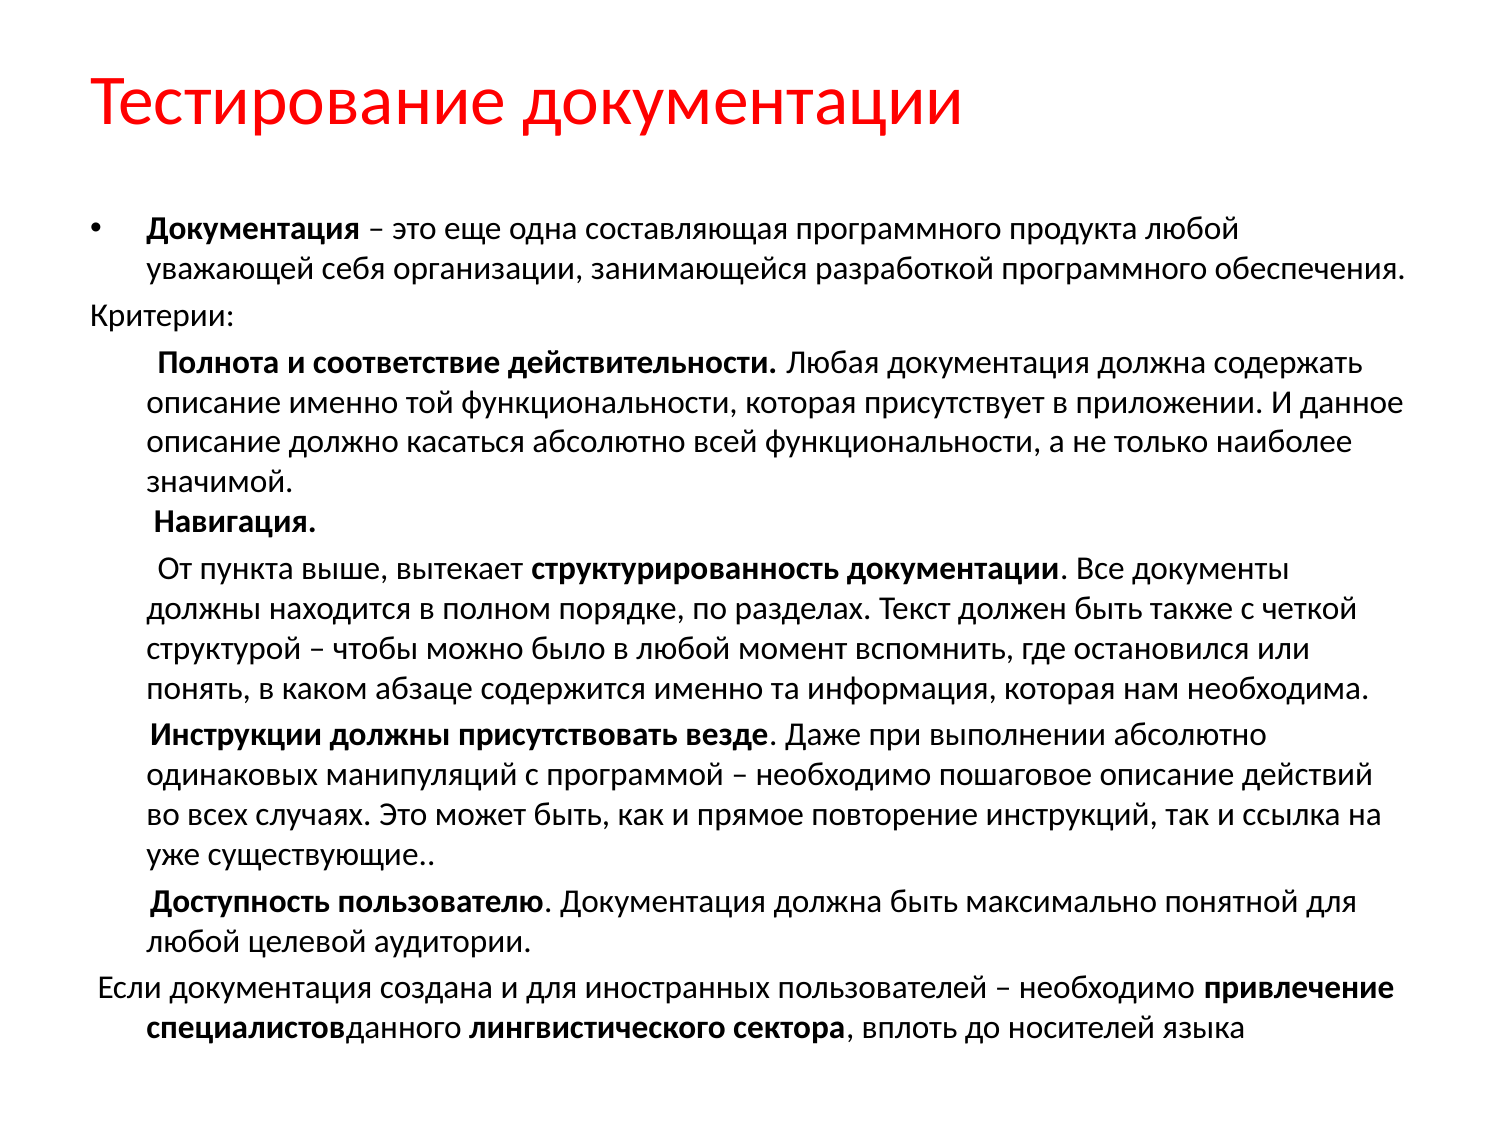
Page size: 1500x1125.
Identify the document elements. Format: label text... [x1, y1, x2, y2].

list Документация – это еще одна составляющая программного продукта любой уважающей себя организации, занимающейся разработкой программного обеспечения. Критерии: Полнота и соответствие действительности. Любая документация должна содержать описание именно той функциональности, которая присутствует в приложении. И данное описание должно касаться абсолютно всей функциональности, а не только наиболее значимой. Навигация. От пункта выше, вытекает структурированность документации. Все документы должны находится в полном порядке, по разделах. Текст должен быть также с четкой структурой – чтобы можно было в любой момент вспомнить, где остановился или понять, в каком абзаце содержится именно та информация, которая нам необходима. Инструкции должны присутствовать везде. Даже при выполнении абсолютно одинаковых манипуляций с программой – необходимо пошаговое описание действий во всех случаях. Это может быть, как и прямое повторение инструкций, так и ссылка на уже существующие.. Доступность пользователю. Документация должна быть максимально понятной для любой целевой аудитории. Если документация создана и для иностранных пользователей – необходимо привлечение специалистовданного лингвистического сектора, вплоть до носителей языка [75, 199, 1425, 1125]
title Тестирование документации [75, 45, 1425, 199]
